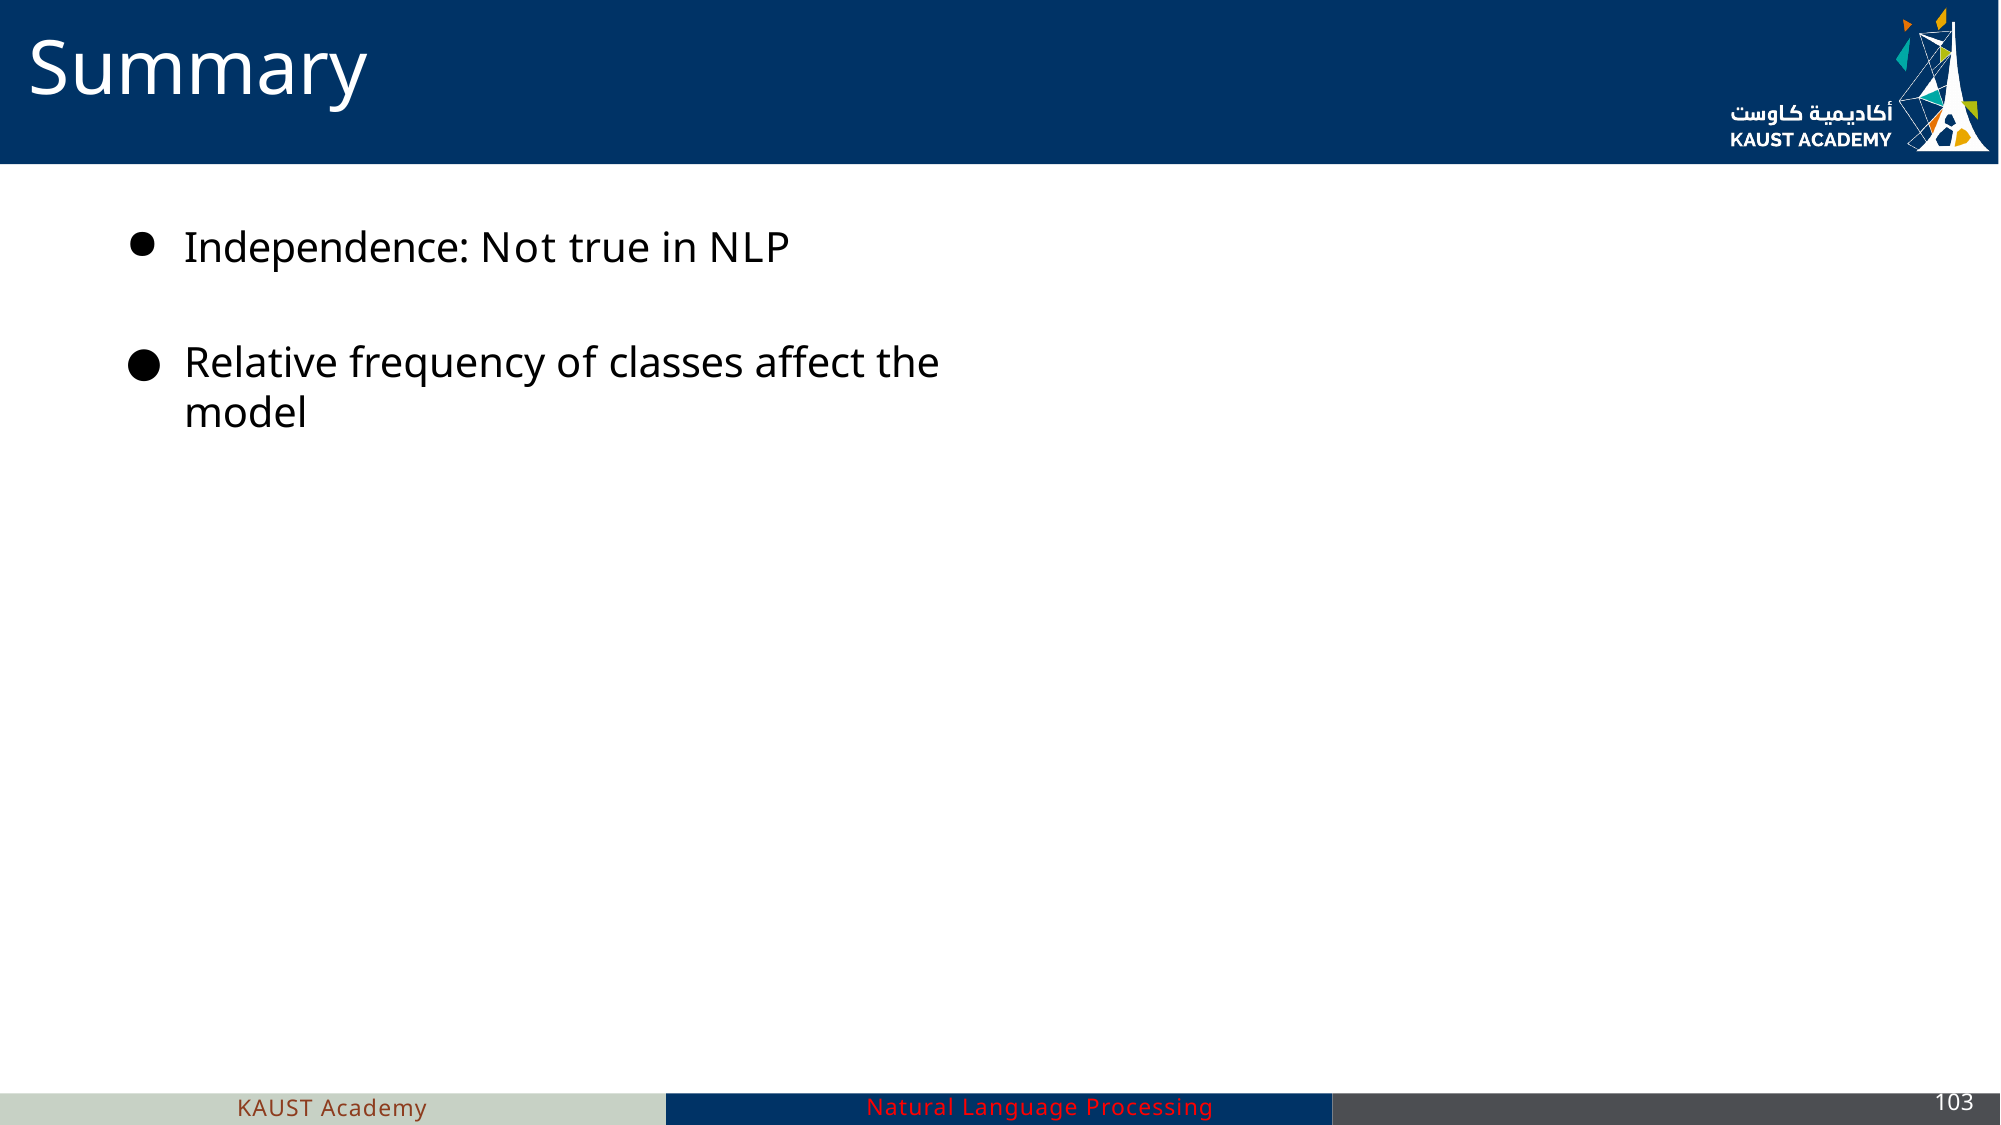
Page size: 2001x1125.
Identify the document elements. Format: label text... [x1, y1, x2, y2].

text_box Independence: Not true in NLP Relative frequency of classes affect the model [123, 219, 1026, 436]
picture [1721, 0, 2000, 159]
title Summary [14, 22, 1725, 132]
